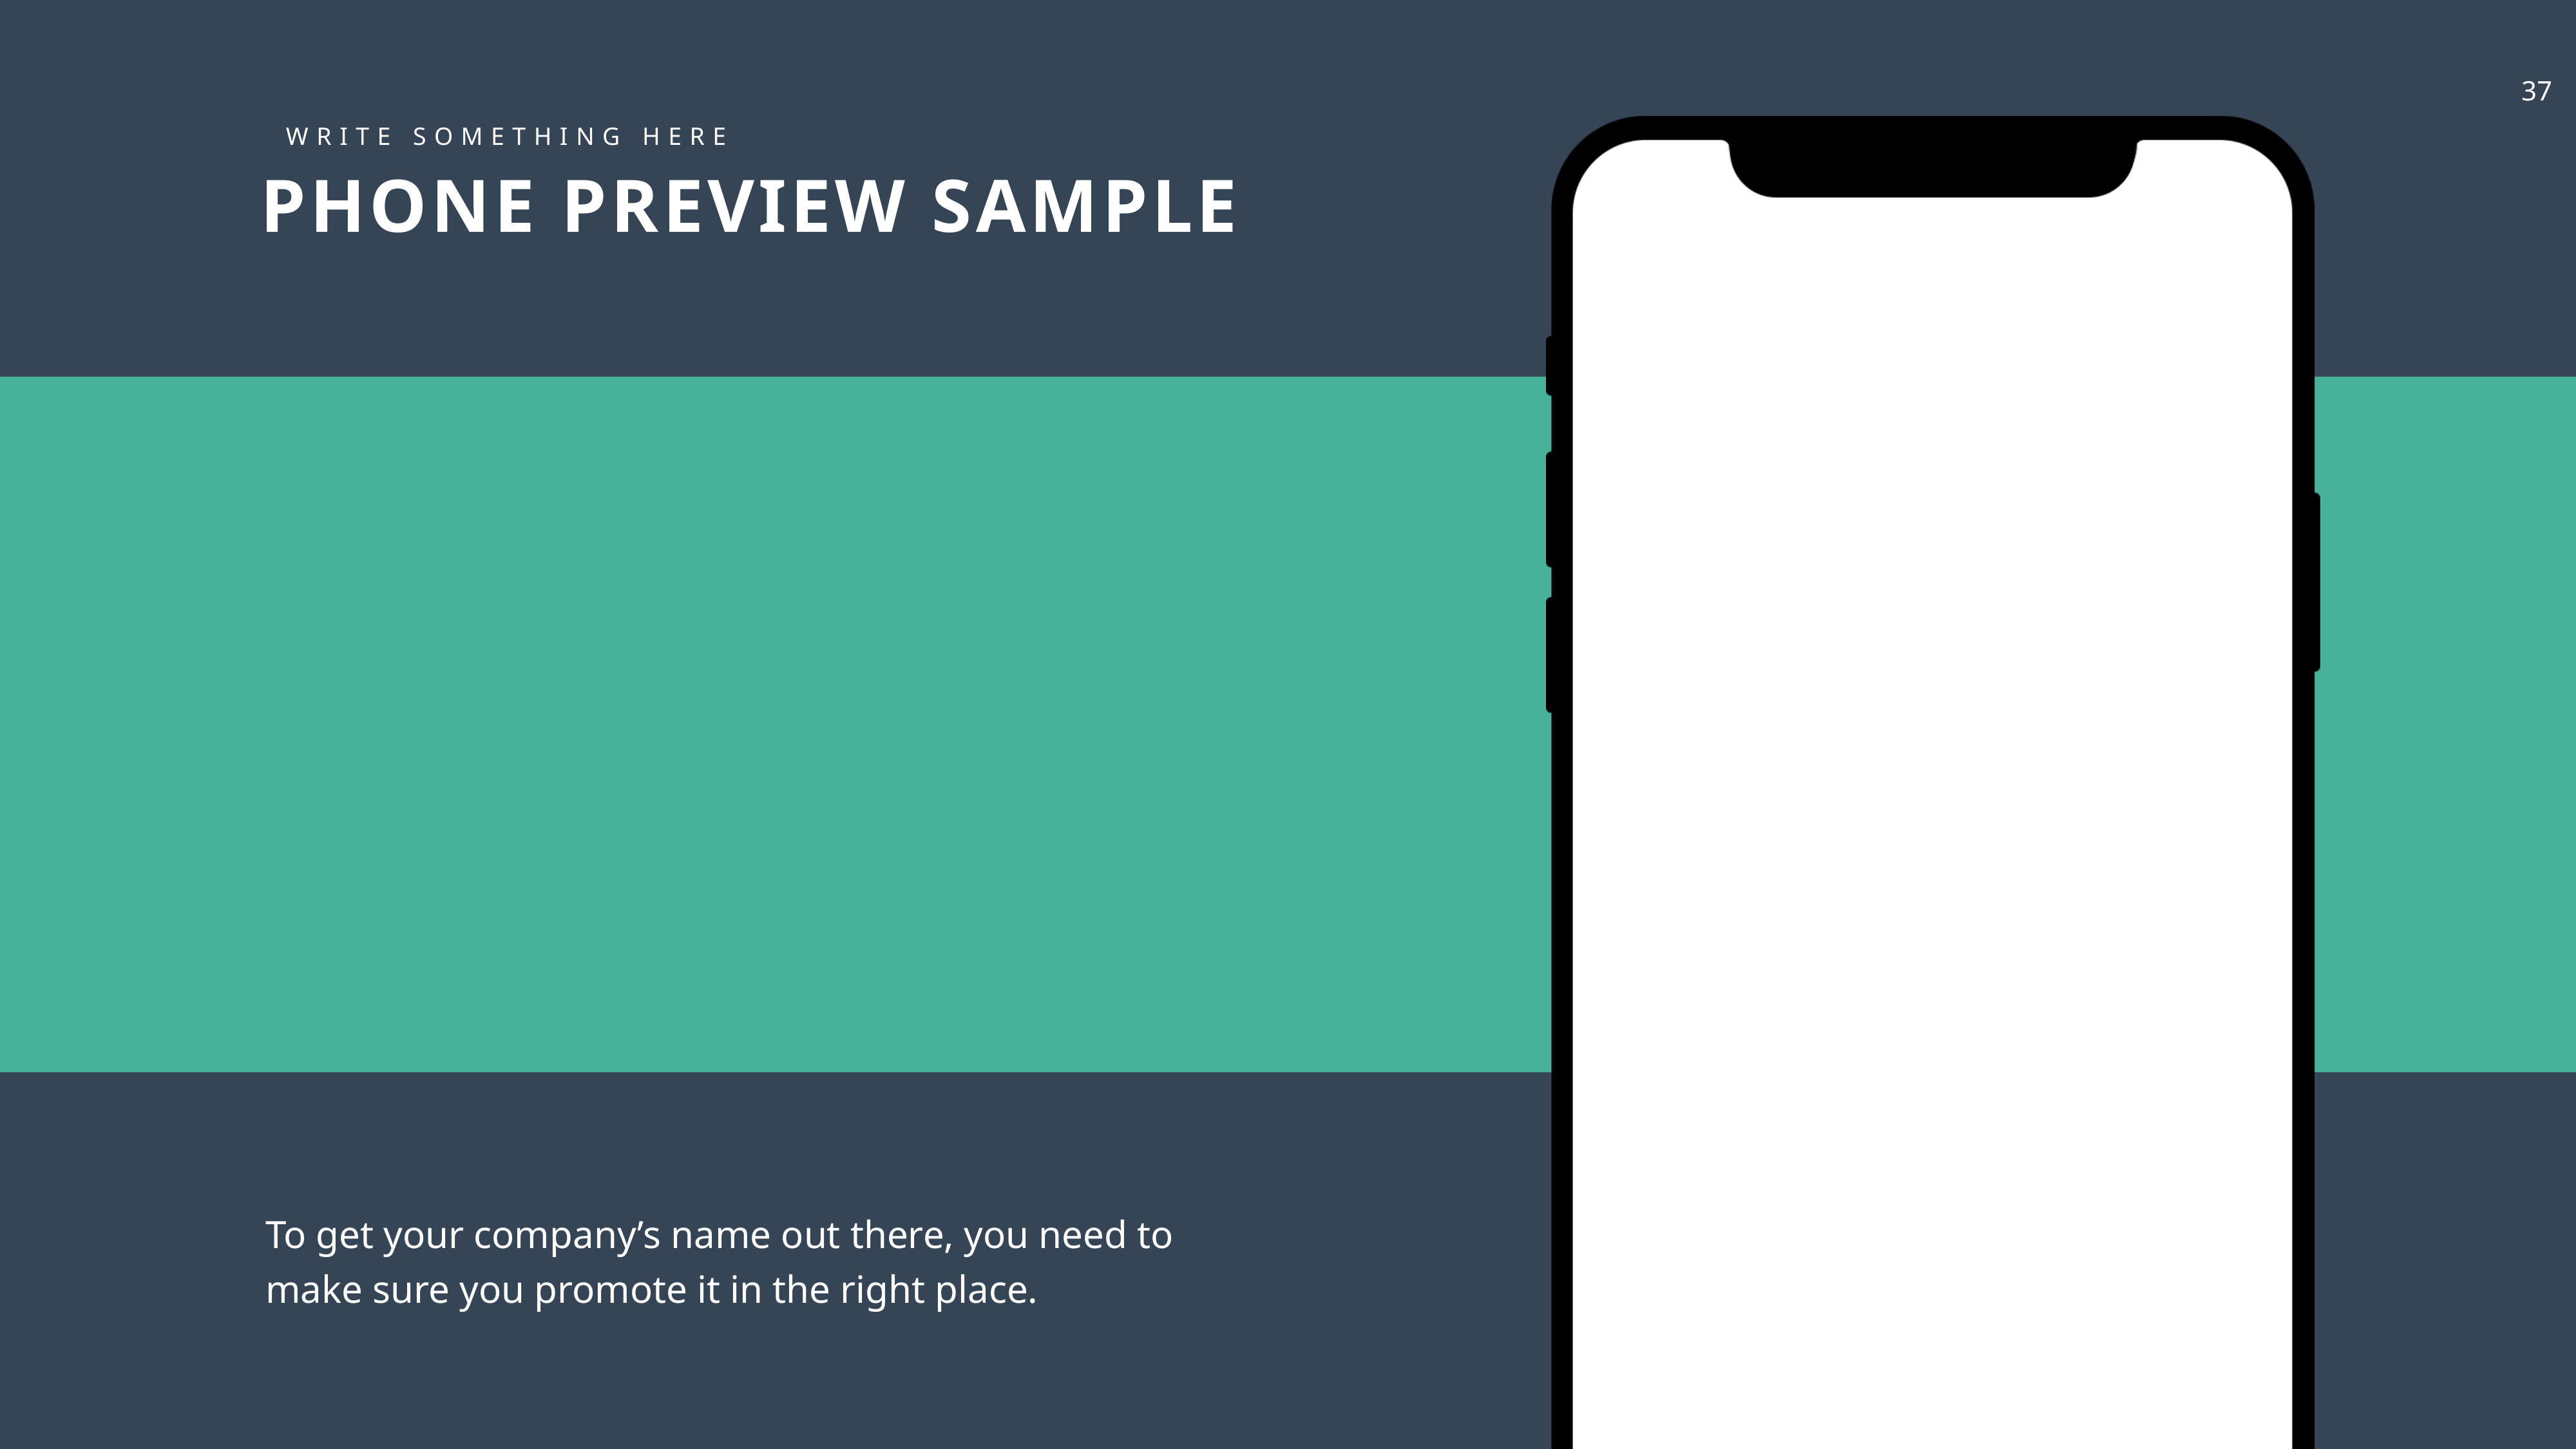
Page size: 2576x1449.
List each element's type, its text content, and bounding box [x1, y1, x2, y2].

picture [0, 116, 2576, 1449]
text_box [251, 116, 1424, 253]
text_box To get your company’s name out there, you need to make sure you promote it in the right place. [256, 1196, 1226, 1316]
